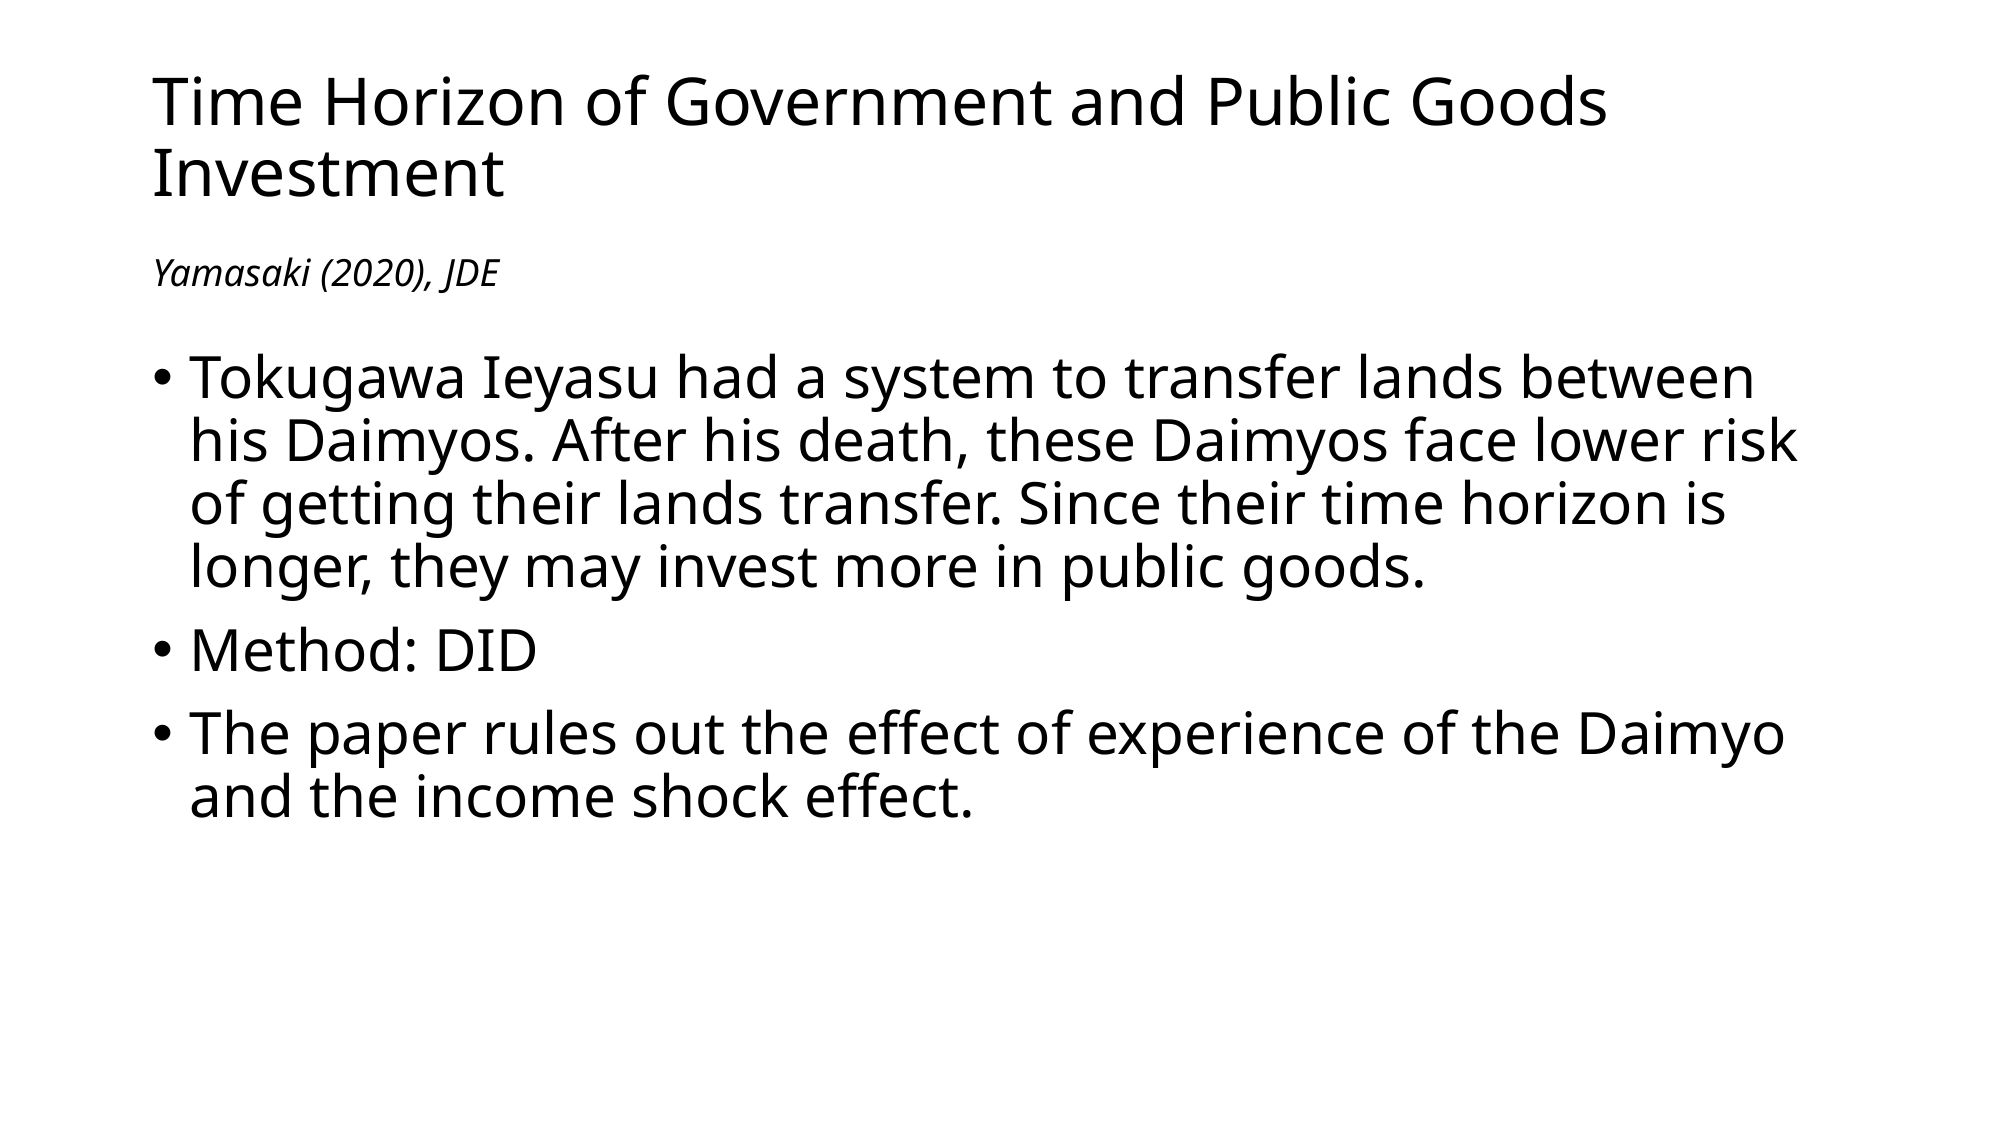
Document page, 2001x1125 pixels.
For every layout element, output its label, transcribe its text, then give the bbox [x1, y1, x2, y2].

list Yamasaki (2020), JDE [137, 246, 934, 321]
title Time Horizon of Government and Public Goods Investment [137, 59, 1869, 219]
list Tokugawa Ieyasu had a system to transfer lands between his Daimyos. After his death, these Daimyos face lower risk of getting their lands transfer. Since their time horizon is longer, they may invest more in public goods. Method: DID The paper rules out the effect of experience of the Daimyo and the income shock effect. [137, 340, 1863, 1016]
